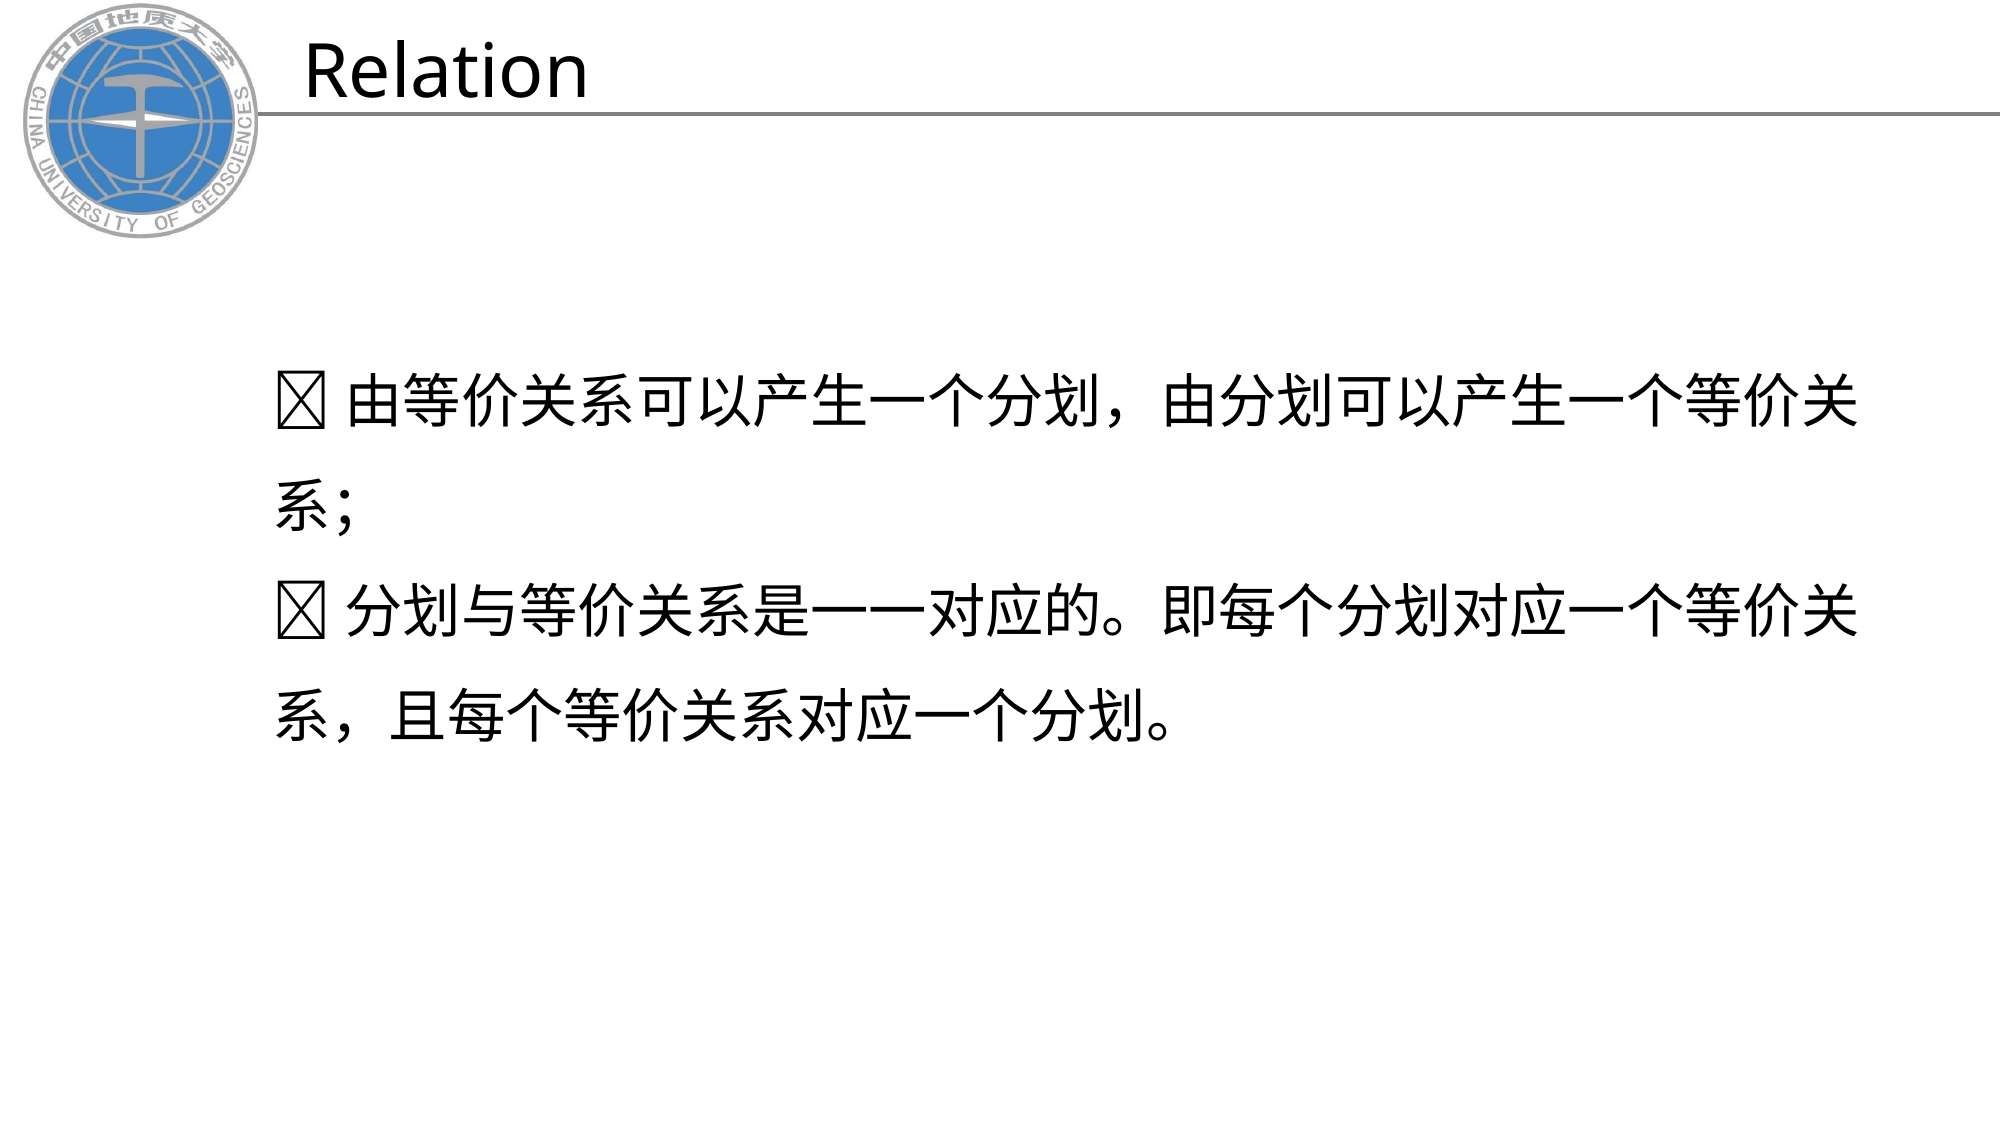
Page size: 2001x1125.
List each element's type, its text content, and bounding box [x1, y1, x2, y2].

picture [21, 3, 258, 239]
text_box 由等价关系可以产生一个分划，由分划可以产生一个等价关系； 分划与等价关系是一一对应的。即每个分划对应一个等价关系，且每个等价关系对应一个分划。 [257, 321, 1916, 757]
text_box Relation [287, 15, 1233, 120]
